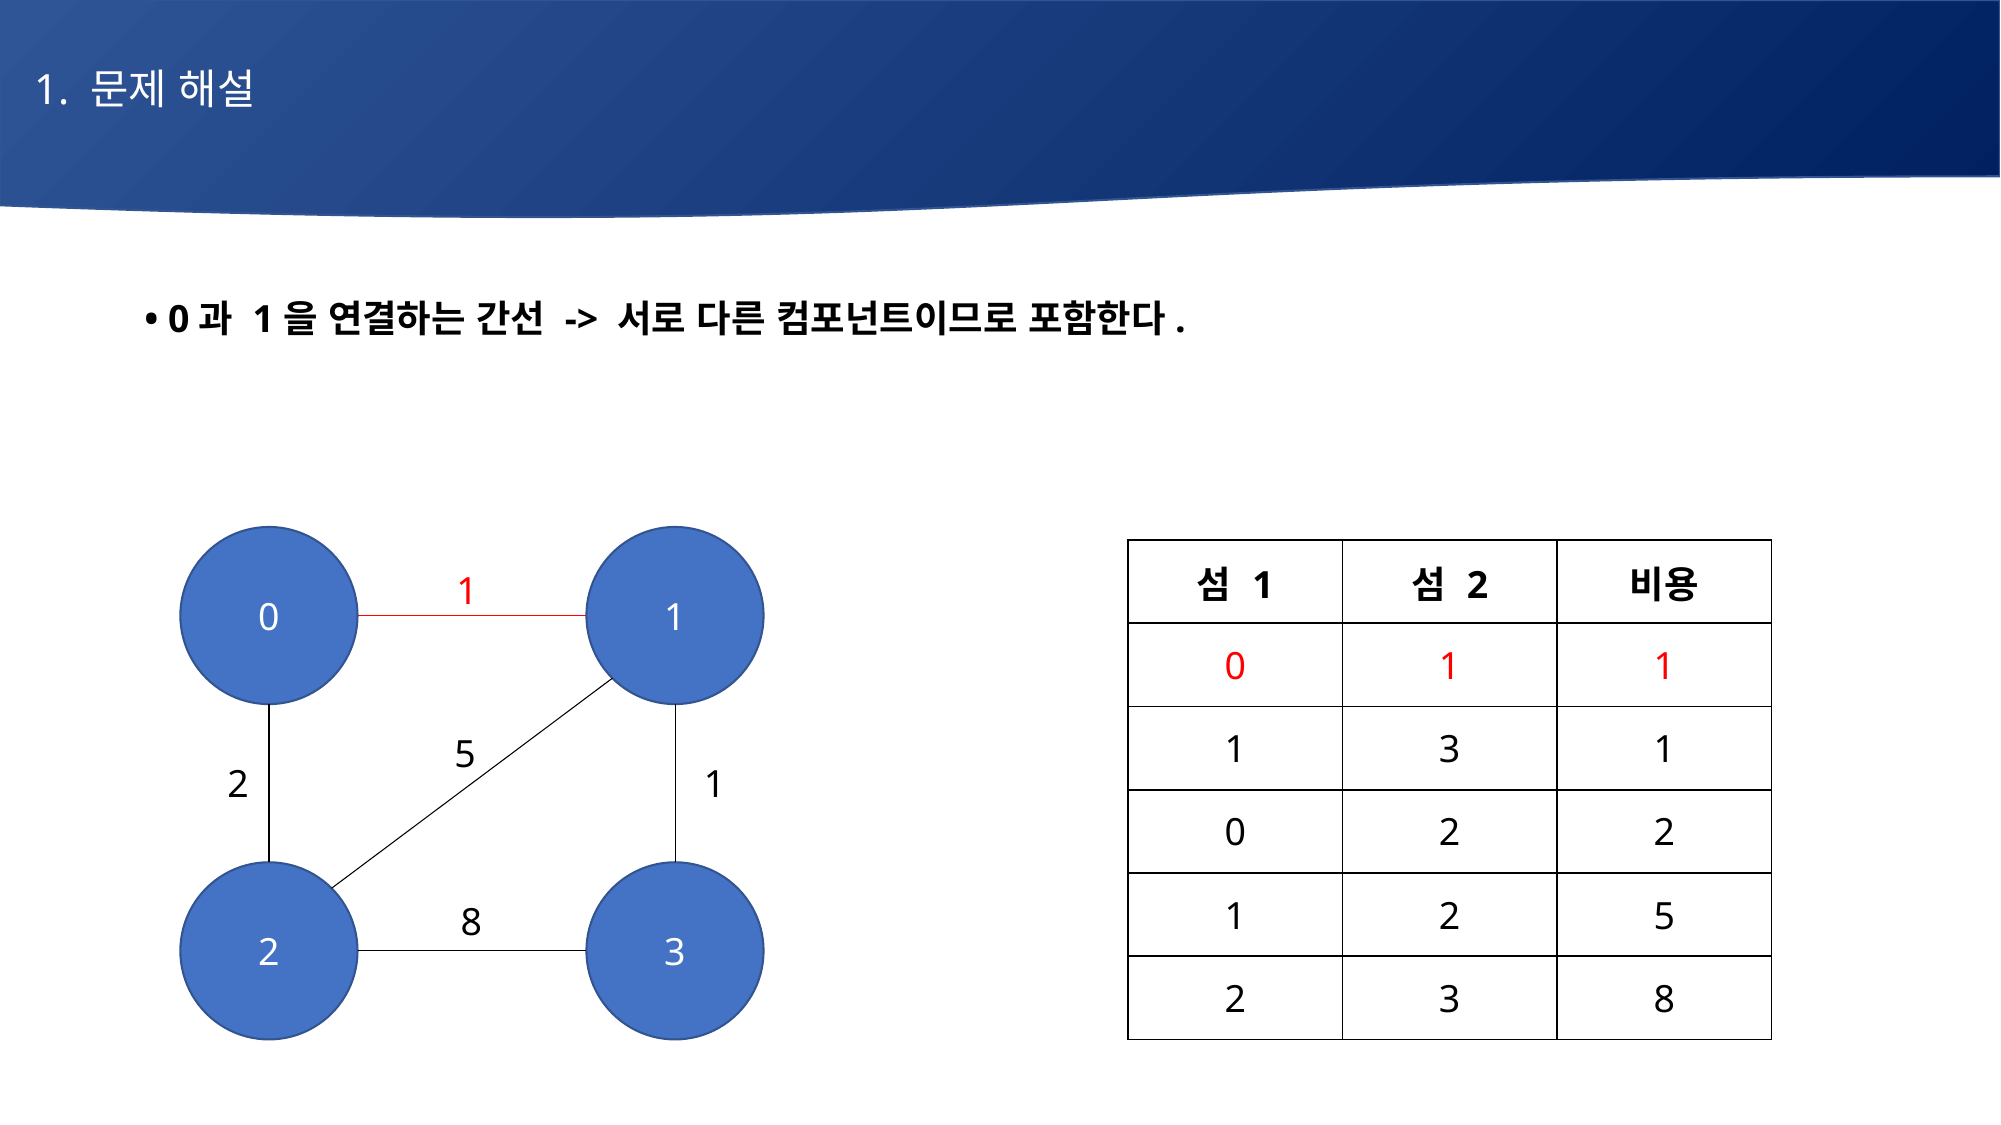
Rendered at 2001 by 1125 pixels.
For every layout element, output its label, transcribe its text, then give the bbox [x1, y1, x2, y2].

table_cell 3 [1343, 957, 1556, 1039]
table_cell 2 [1343, 791, 1556, 872]
text_box 2 [179, 861, 359, 1041]
table_cell 1 [1129, 707, 1342, 789]
table_cell 1 [1558, 707, 1771, 789]
text_box 1 [585, 525, 765, 706]
table_cell 1 [1343, 624, 1556, 706]
text_box 1 [441, 616, 507, 620]
table_cell 0 [1129, 624, 1342, 706]
text_box 0 [179, 525, 359, 706]
text_box 1 [441, 559, 507, 615]
text_box 8 [445, 890, 511, 950]
text_box 2 [270, 752, 278, 813]
table_cell 3 [1343, 707, 1556, 789]
table_header 섬 2 [1343, 541, 1556, 622]
text_box 1. 문제 해설 [0, 0, 2000, 219]
table_cell 8 [1558, 957, 1771, 1039]
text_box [331, 678, 613, 889]
table_cell 2 [1343, 874, 1556, 955]
table_cell 0 [1129, 791, 1342, 872]
table_header 비용 [1558, 541, 1771, 622]
table_cell 2 [1558, 791, 1771, 872]
table_cell 1 [1129, 874, 1342, 955]
table_cell 2 [1129, 957, 1342, 1039]
title 매주 1 과제 LV2 [0, 178, 1842, 288]
text_box • 0과 1을 연결하는 간선 -> 서로 다른 컴포넌트이므로 포함한다. [129, 287, 1290, 348]
table_cell 5 [1558, 874, 1771, 955]
table_header 섬 1 [1129, 541, 1342, 622]
table_cell 1 [1558, 624, 1771, 706]
text_box 1 [688, 752, 754, 813]
text_box 2 [212, 752, 268, 813]
text_box 3 [585, 861, 765, 1041]
